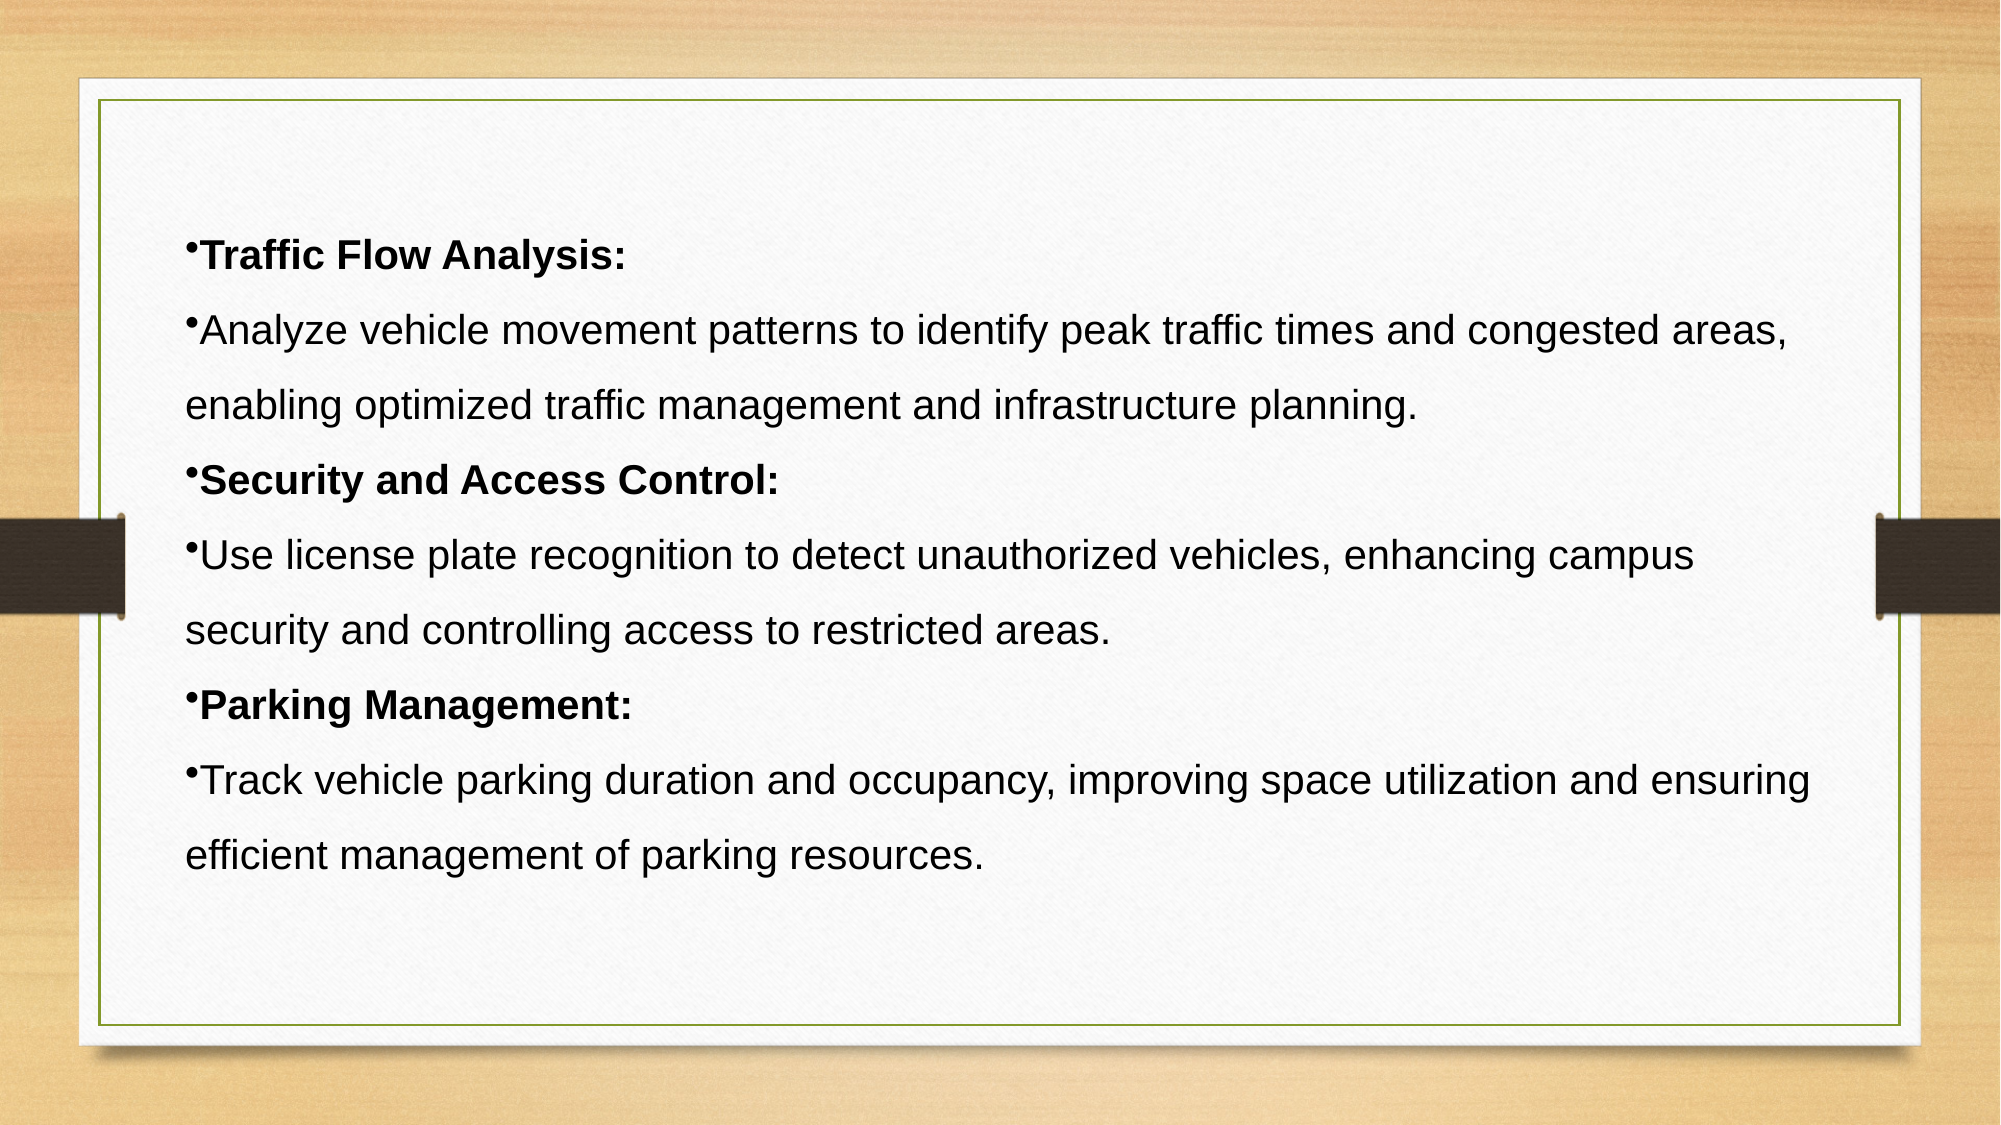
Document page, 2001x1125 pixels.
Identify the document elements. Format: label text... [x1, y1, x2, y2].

picture [0, 0, 2001, 1125]
text_box Traffic Flow Analysis: Analyze vehicle movement patterns to identify peak traffic times and congested areas, enabling optimized traffic management and infrastructure planning. Security and Access Control: Use license plate recognition to detect unauthorized vehicles, enhancing campus security and controlling access to restricted areas. Parking Management: Track vehicle parking duration and occupancy, improving space utilization and ensuring efficient management of parking resources. [169, 195, 1842, 930]
